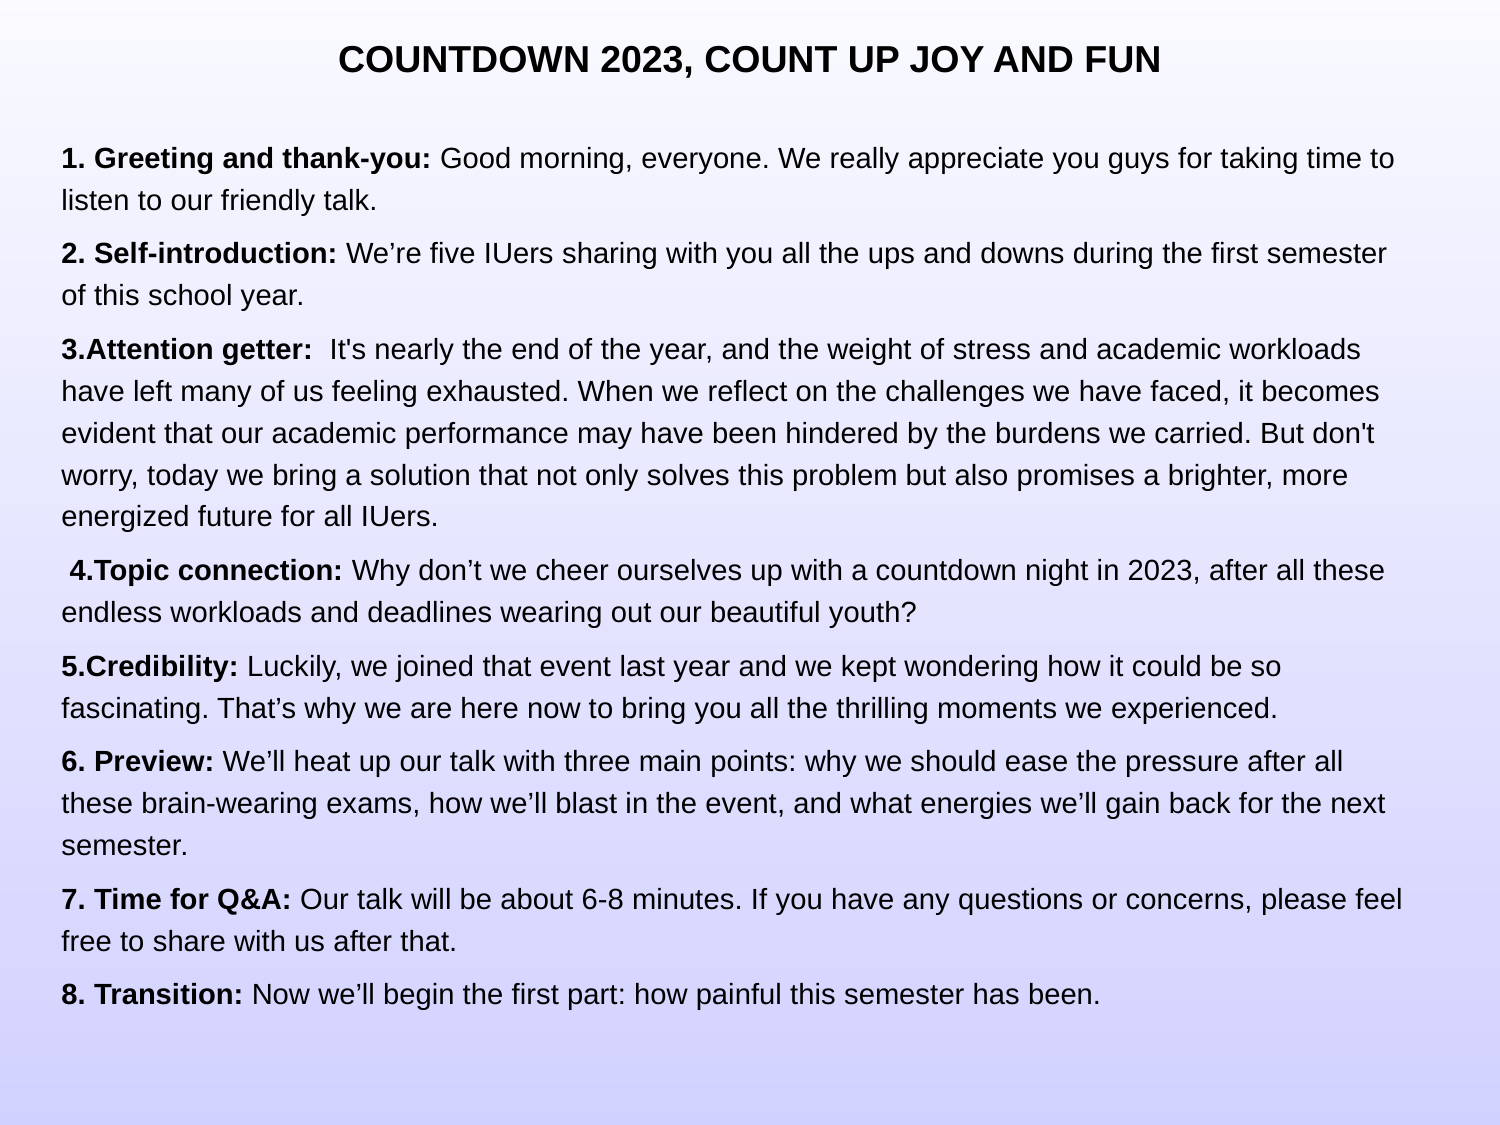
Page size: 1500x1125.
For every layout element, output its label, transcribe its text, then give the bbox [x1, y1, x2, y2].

title COUNTDOWN 2023, COUNT UP JOY AND FUN [112, 3, 1388, 91]
list 1. Greeting and thank-you: Good morning, everyone. We really appreciate you guys for taking time to listen to our friendly talk. 2. Self-introduction: We’re five IUers sharing with you all the ups and downs during the first semester of this school year. 3.Attention getter: It's nearly the end of the year, and the weight of stress and academic workloads have left many of us feeling exhausted. When we reflect on the challenges we have faced, it becomes evident that our academic performance may have been hindered by the burdens we carried. But don't worry, today we bring a solution that not only solves this problem but also promises a brighter, more energized future for all IUers. 4.Topic connection: Why don’t we cheer ourselves up with a countdown night in 2023, after all these endless workloads and deadlines wearing out our beautiful youth? 5.Credibility: Luckily, we joined that event last year and we kept wondering how it could be so fascinating. That’s why we are here now to bring you all the thrilling moments we experienced. 6. Preview: We’ll heat up our talk with three main points: why we should ease the pressure after all these brain-wearing exams, how we’ll blast in the event, and what energies we’ll gain back for the next semester. 7. Time for Q&A: Our talk will be about 6-8 minutes. If you have any questions or concerns, please feel free to share with us after that. 8. Transition: Now we’ll begin the first part: how painful this semester has been. [22, 124, 1436, 1125]
